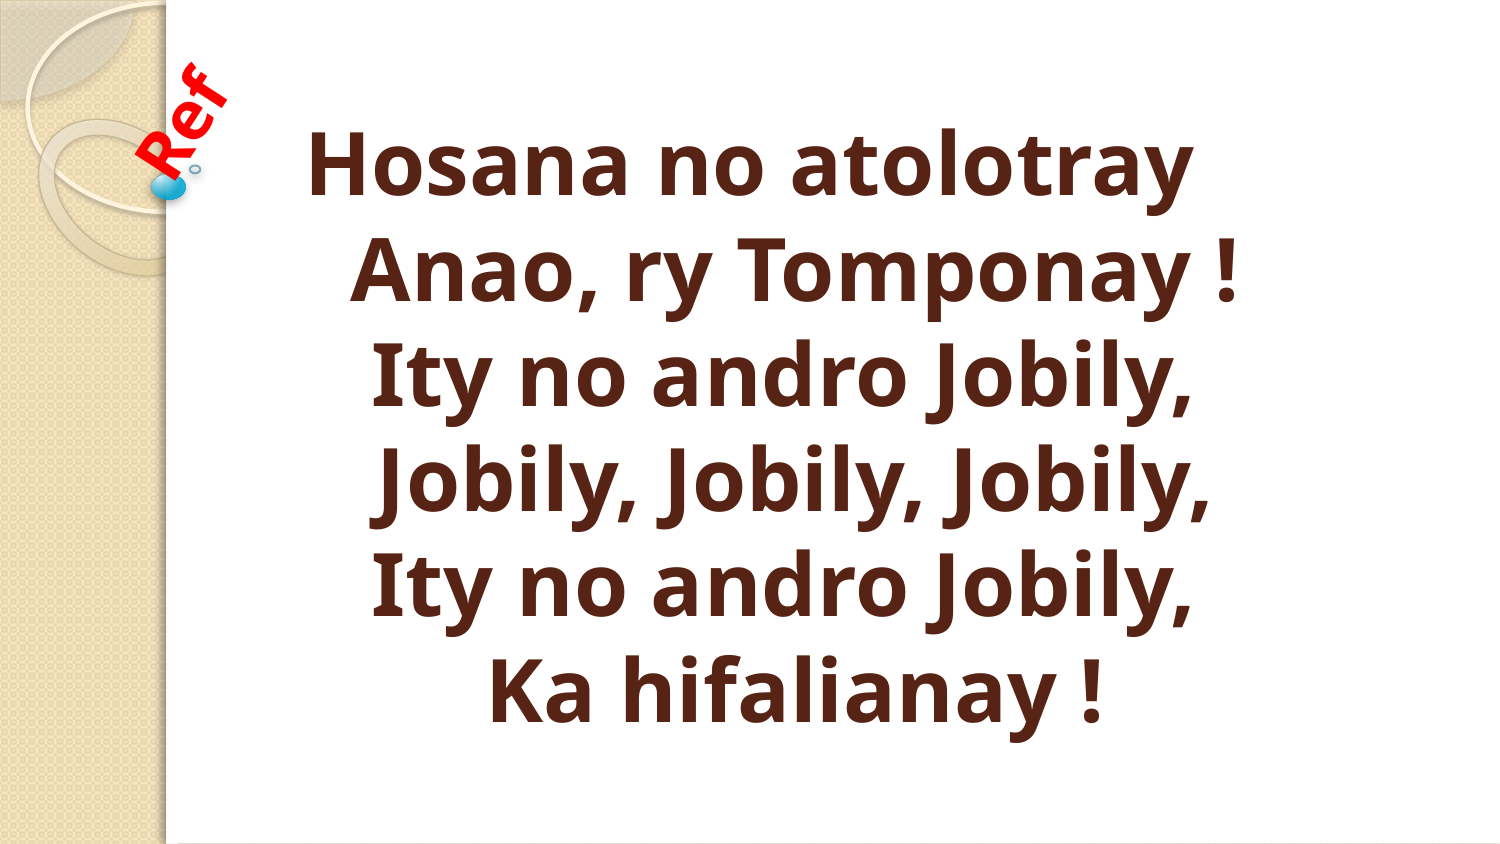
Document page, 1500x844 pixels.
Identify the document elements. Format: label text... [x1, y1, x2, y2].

title Hosana no atolotray Anao, ry Tomponay ! Ity no andro Jobily, Jobily, Jobily, Jobily, Ity no andro Jobily, Ka hifalianay ! [0, 96, 1500, 747]
text_box Ref [96, 32, 311, 248]
